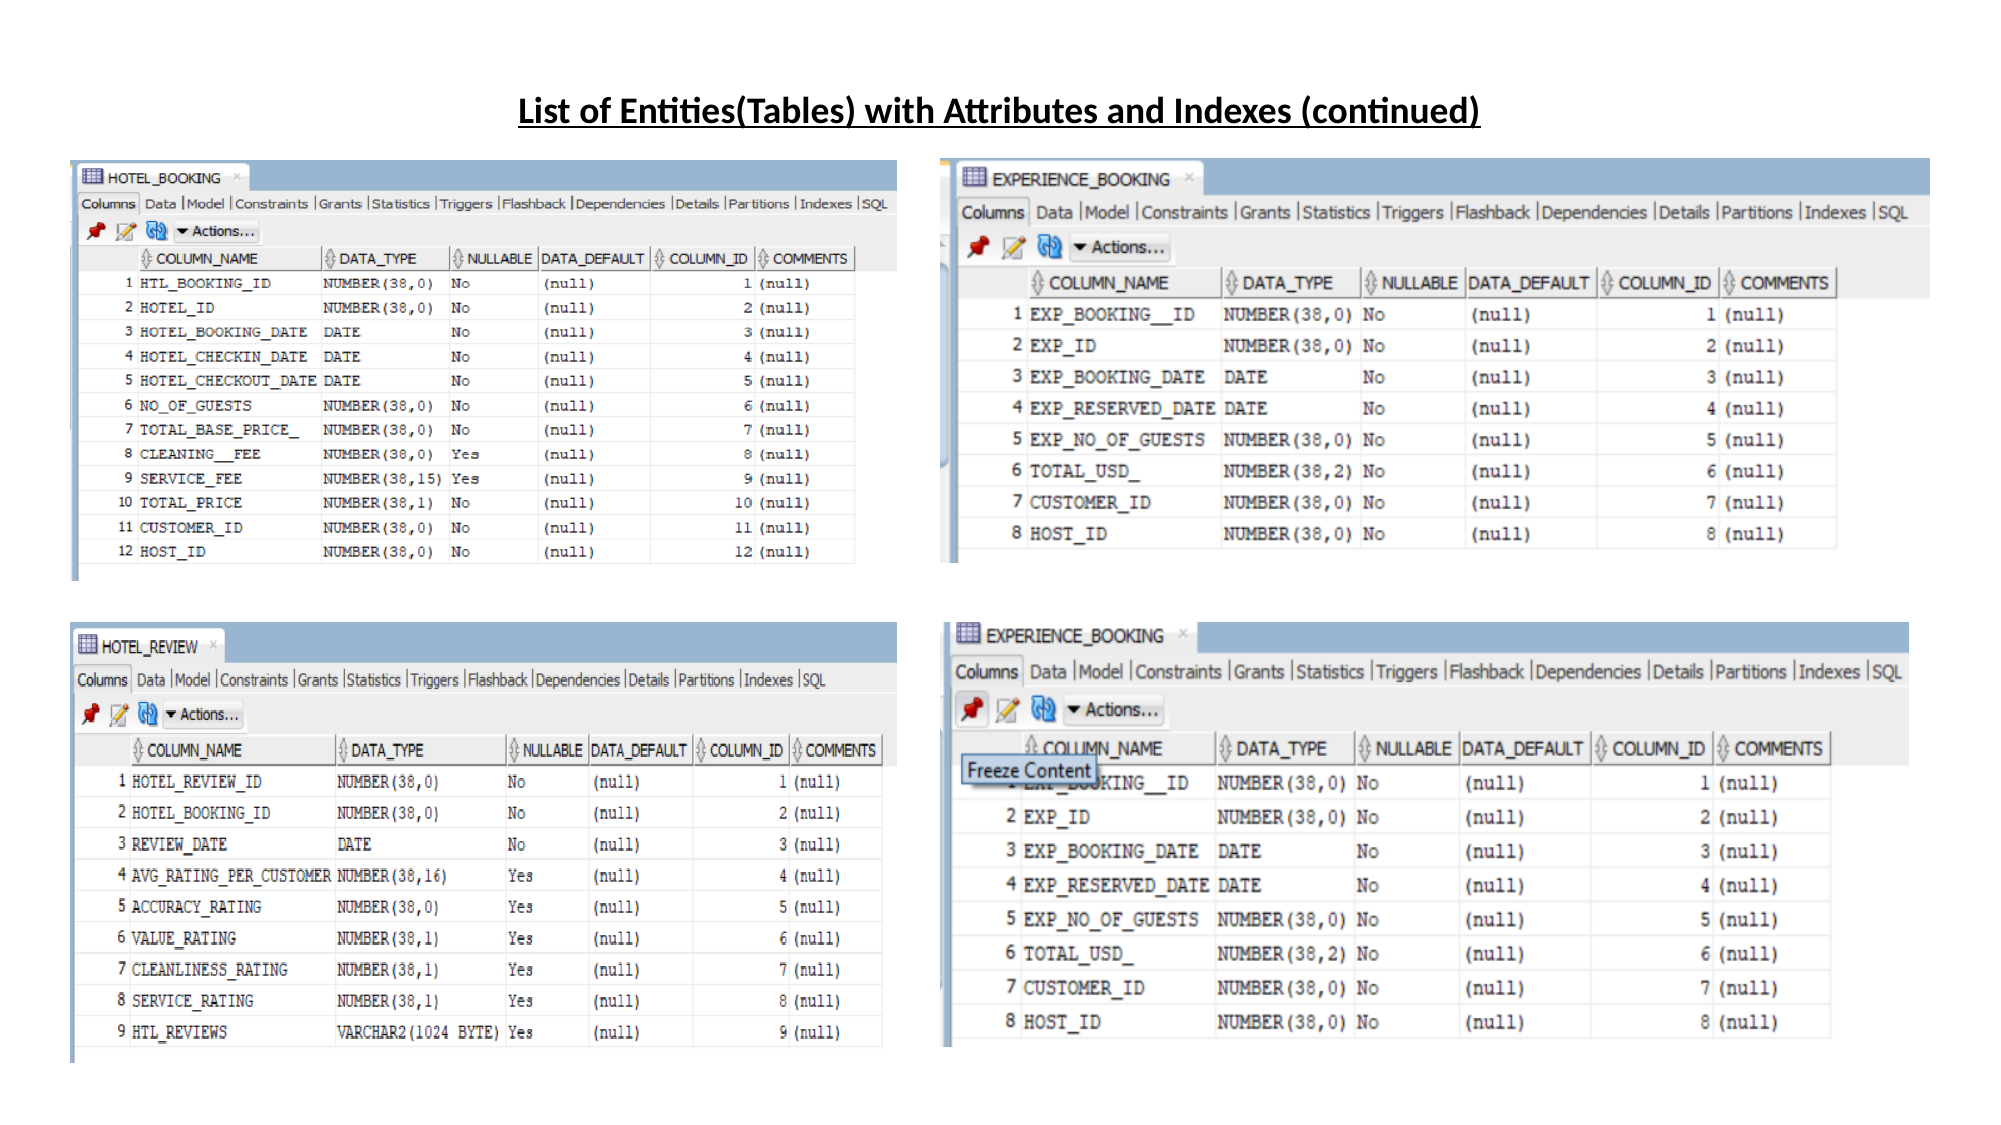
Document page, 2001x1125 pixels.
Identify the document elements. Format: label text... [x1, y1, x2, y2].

title List of Entities(Tables) with Attributes and Indexes (continued) [137, 62, 1863, 161]
picture [940, 622, 1909, 1047]
picture [70, 622, 897, 1063]
picture [940, 158, 1930, 563]
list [70, 160, 897, 581]
